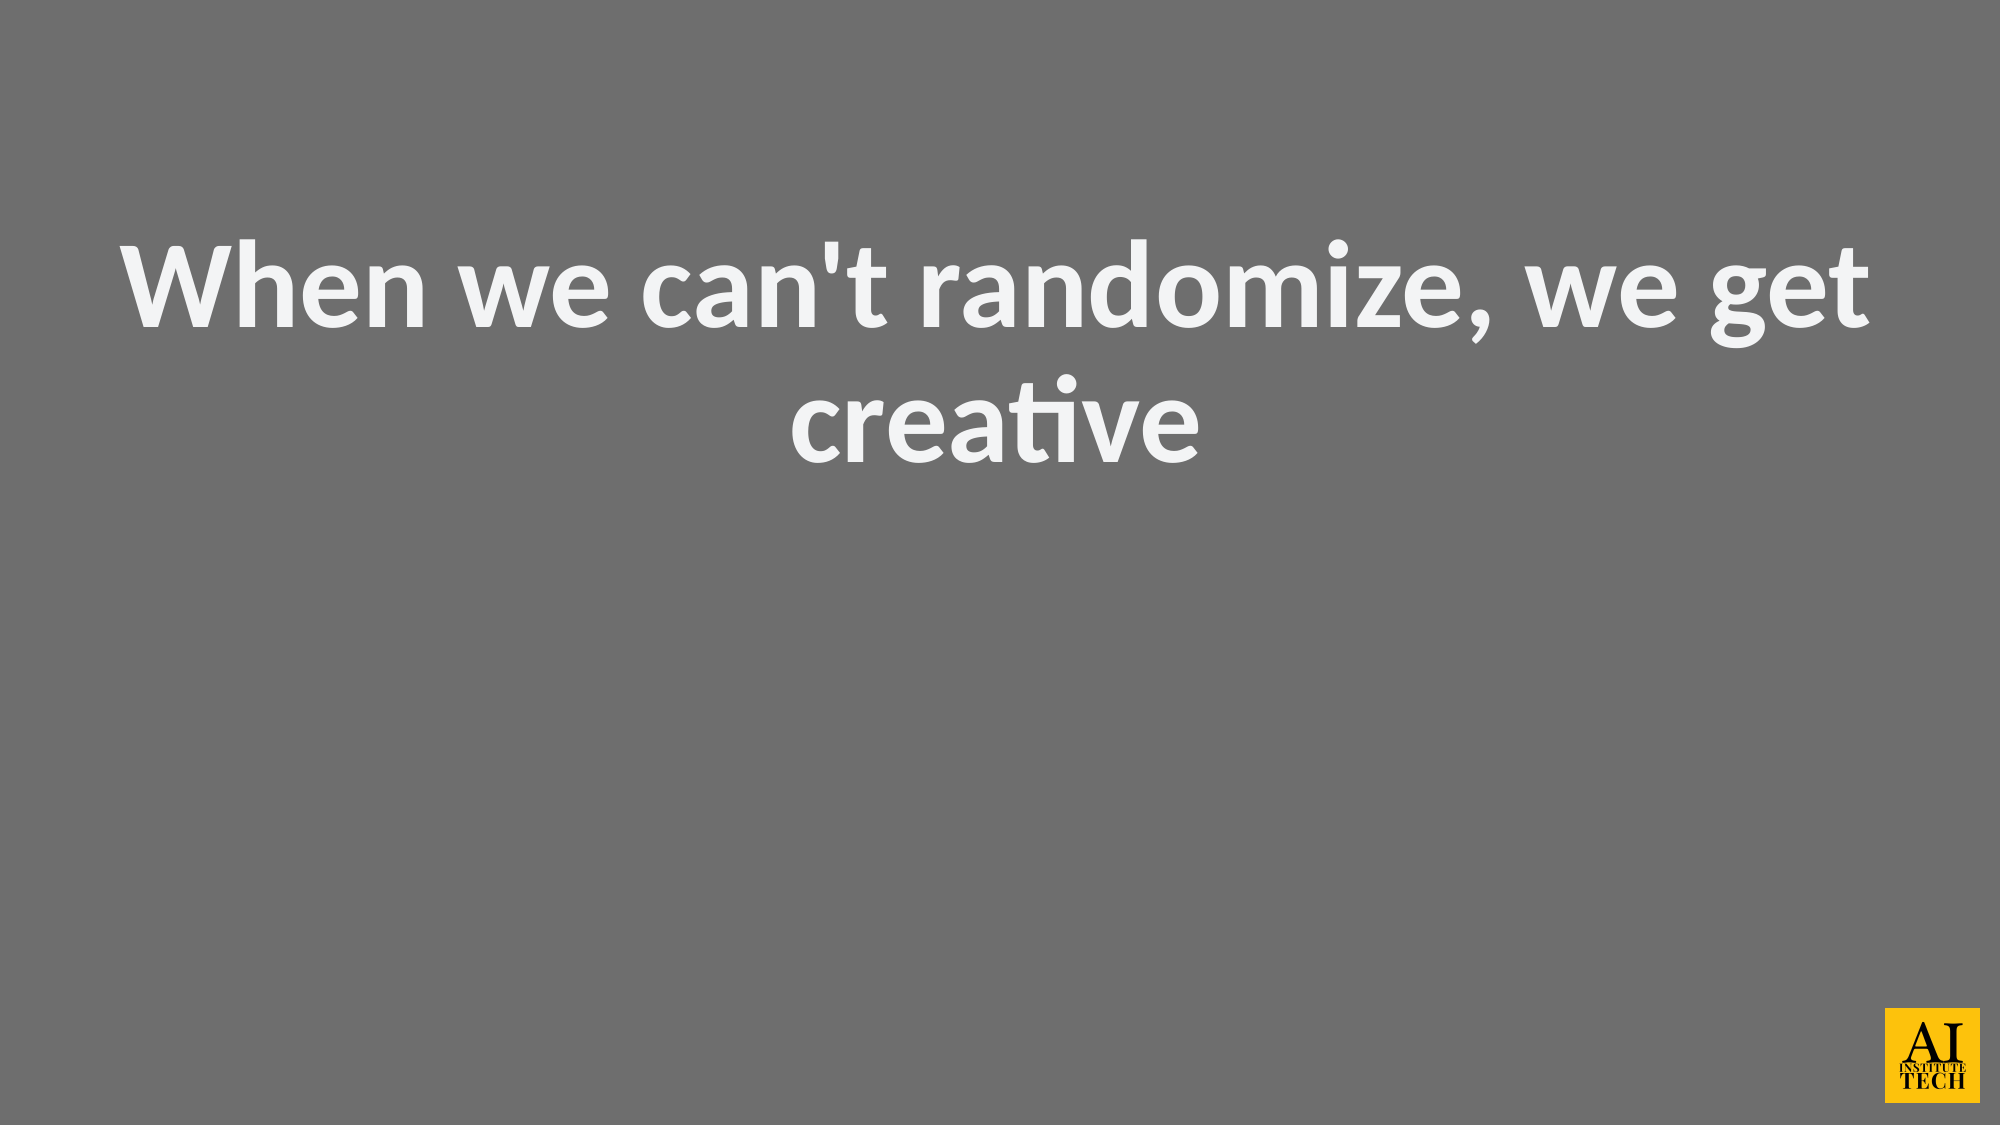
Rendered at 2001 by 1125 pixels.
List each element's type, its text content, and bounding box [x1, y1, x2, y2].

picture [1885, 1008, 1980, 1103]
list When we can't randomize, we get creative [59, 212, 1933, 1019]
